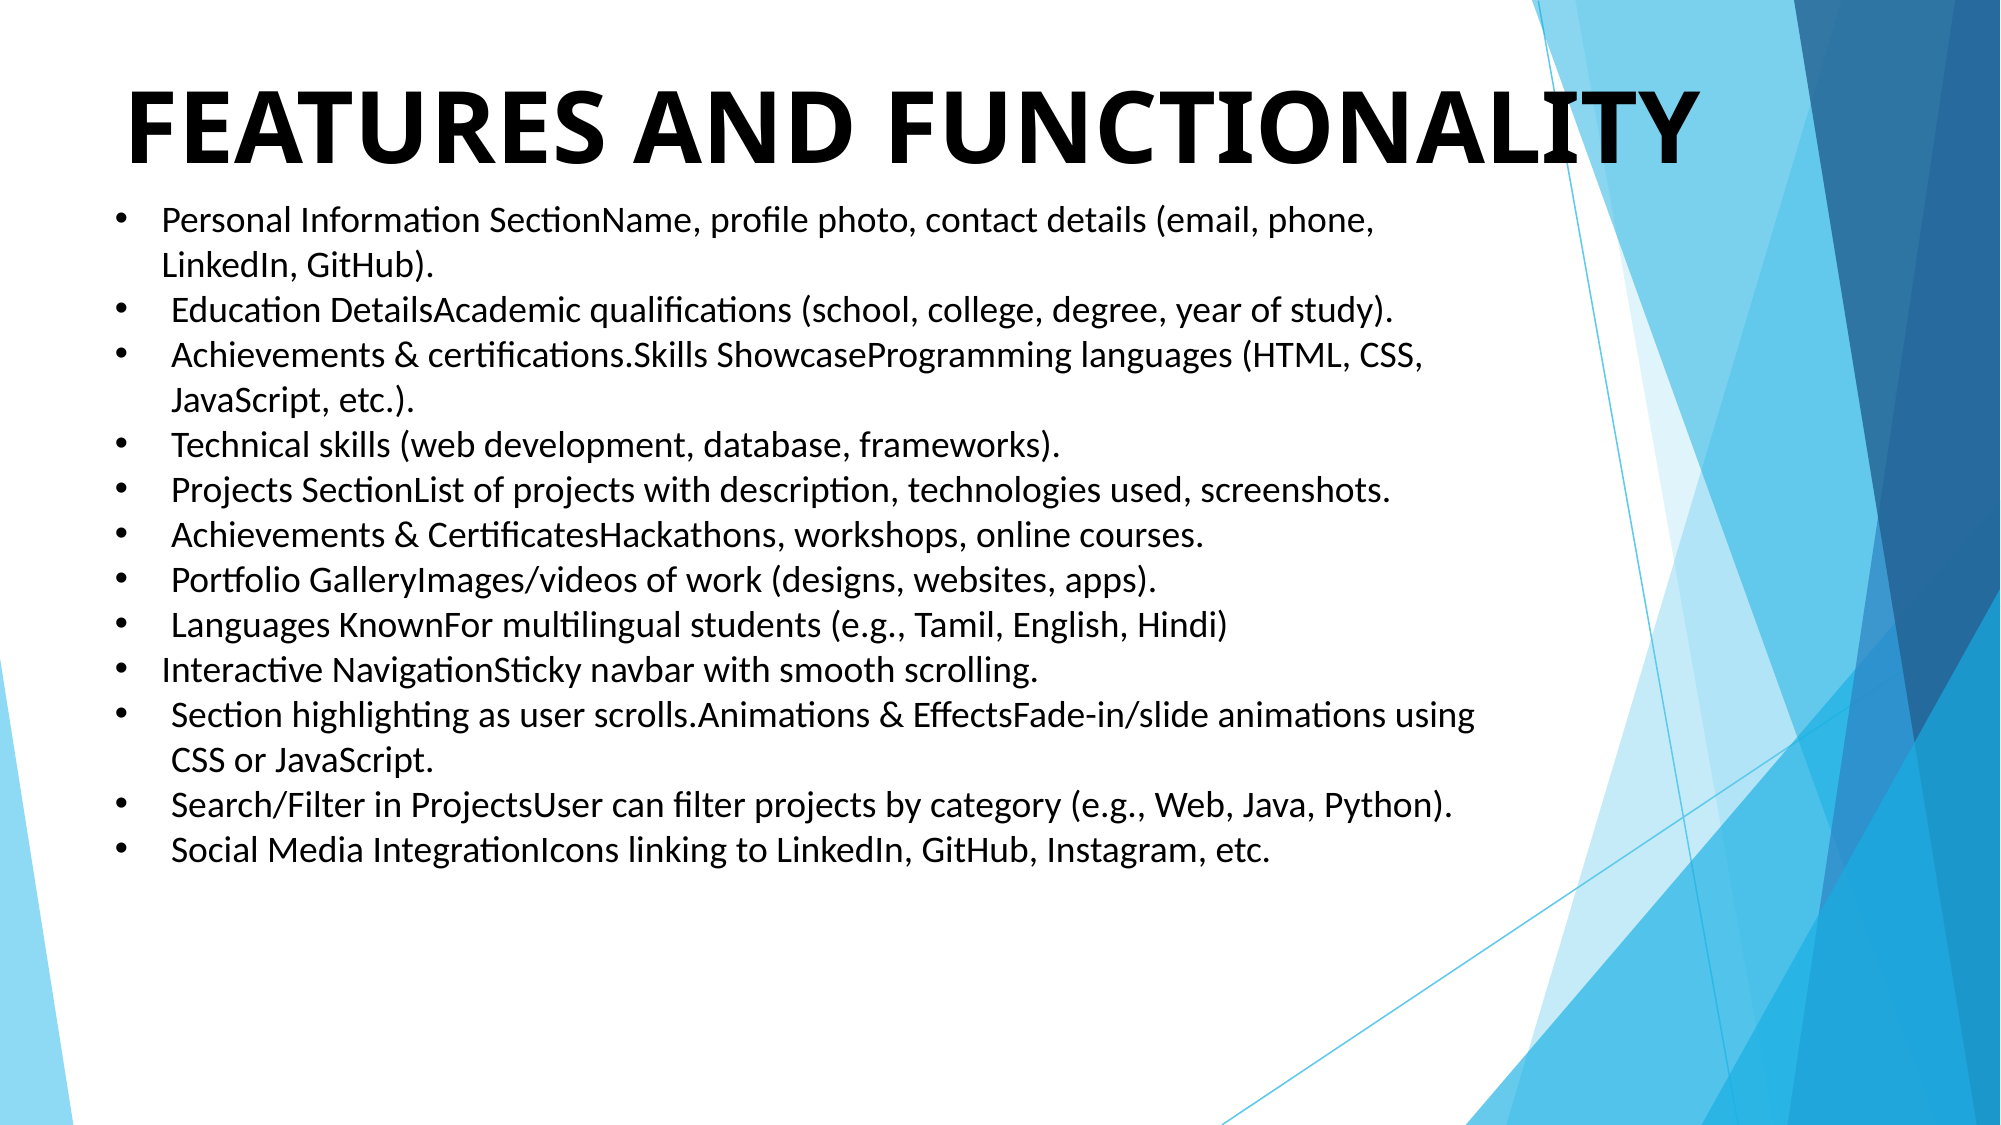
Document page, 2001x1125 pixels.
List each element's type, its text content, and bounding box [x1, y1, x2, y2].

text_box Personal Information SectionName, profile photo, contact details (email, phone, LinkedIn, GitHub). Education DetailsAcademic qualifications (school, college, degree, year of study). Achievements & certifications.Skills ShowcaseProgramming languages (HTML, CSS, JavaScript, etc.). Technical skills (web development, database, frameworks). Projects SectionList of projects with description, technologies used, screenshots. Achievements & CertificatesHackathons, workshops, online courses. Portfolio GalleryImages/videos of work (designs, websites, apps). Languages KnownFor multilingual students (e.g., Tamil, English, Hindi) Interactive NavigationSticky navbar with smooth scrolling. Section highlighting as user scrolls.Animations & EffectsFade-in/slide animations using CSS or JavaScript. Search/Filter in ProjectsUser can filter projects by category (e.g., Web, Java, Python). Social Media IntegrationIcons linking to LinkedIn, GitHub, Instagram, etc. [99, 187, 1514, 878]
title FEATURES AND FUNCTIONALITY [123, 63, 1877, 188]
